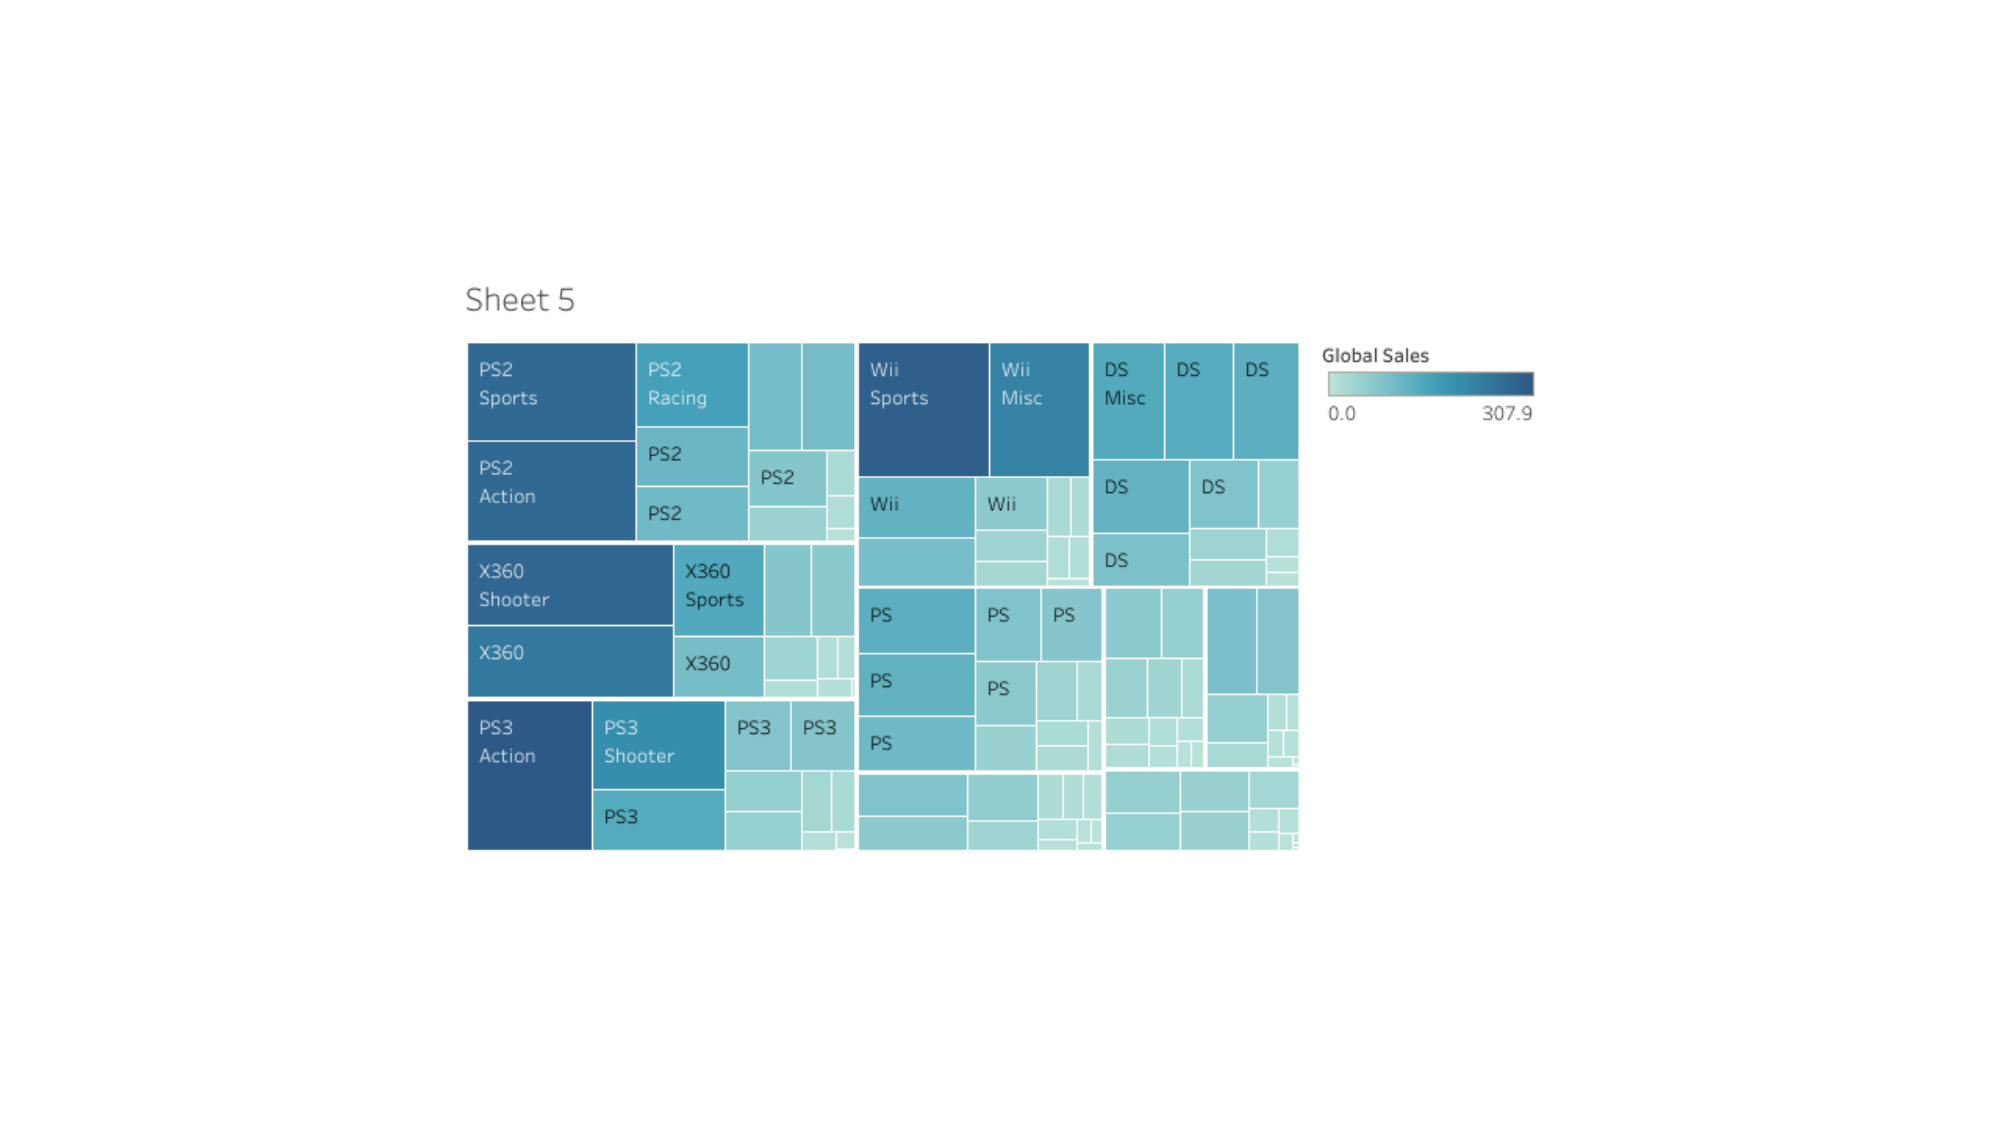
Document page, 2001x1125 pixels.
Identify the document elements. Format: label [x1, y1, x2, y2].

picture [459, 267, 1541, 858]
